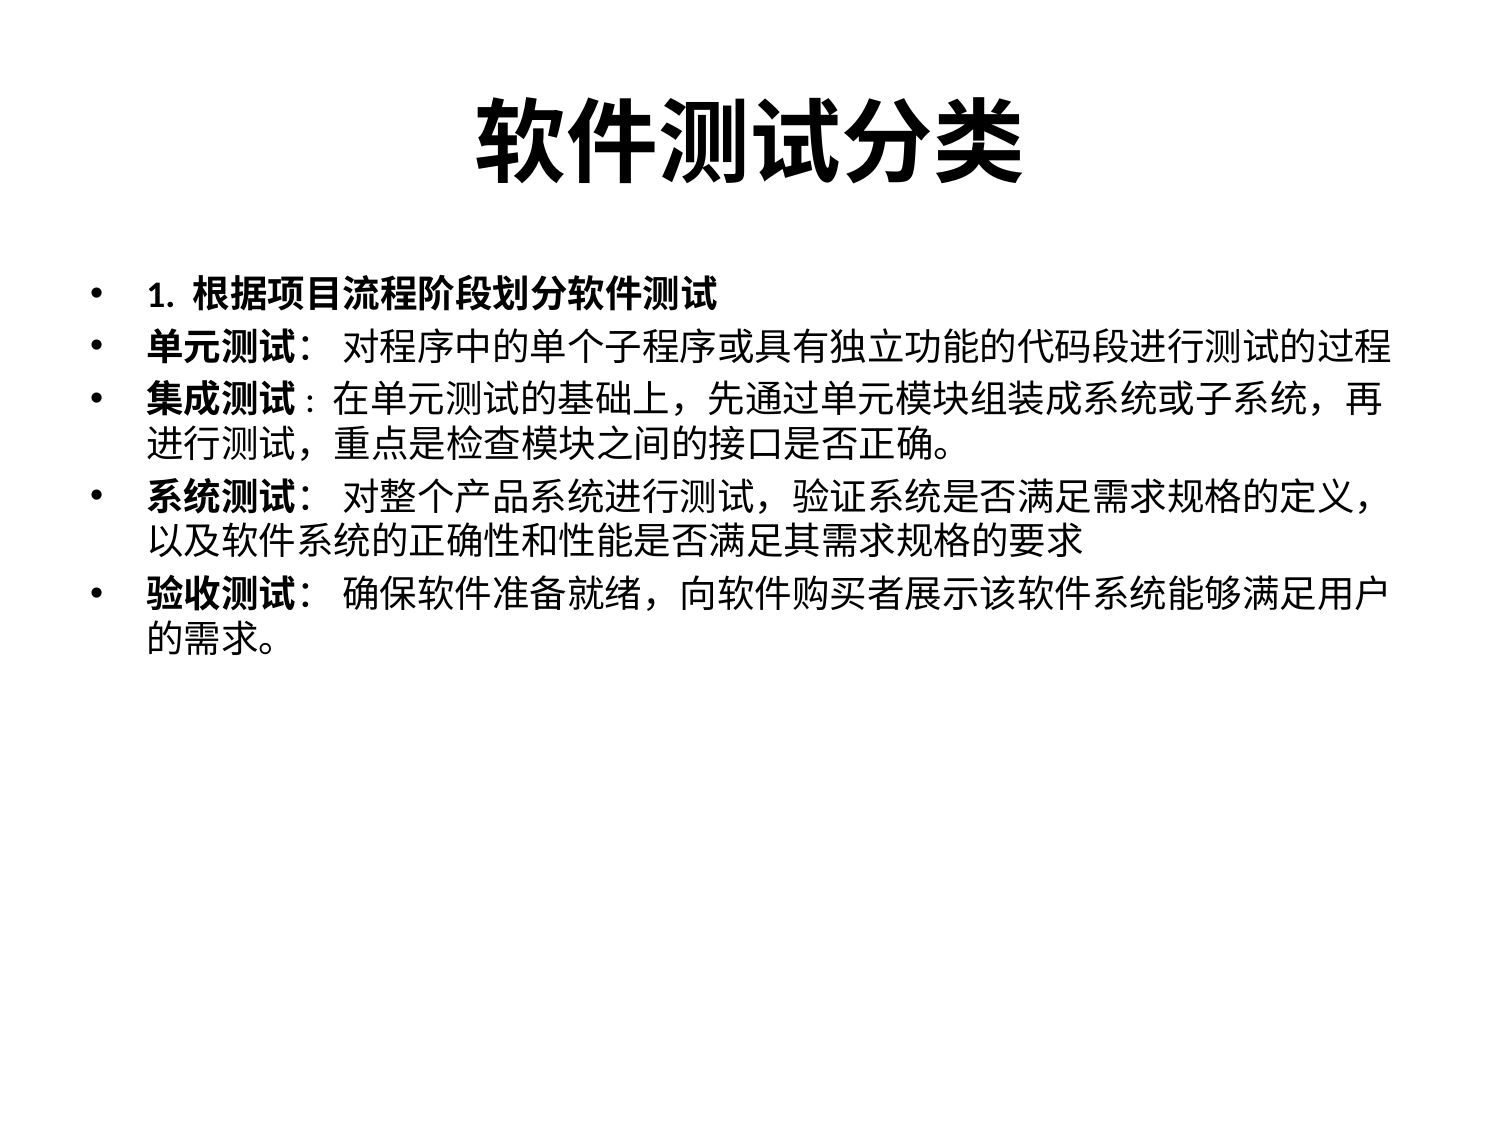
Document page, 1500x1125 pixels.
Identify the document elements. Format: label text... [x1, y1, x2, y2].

title 软件测试分类 [75, 45, 1425, 233]
list 1. 根据项目流程阶段划分软件测试 单元测试： 对程序中的单个子程序或具有独立功能的代码段进行测试的过程 集成测试: 在单元测试的基础上，先通过单元模块组装成系统或子系统，再进行测试，重点是检查模块之间的接口是否正确。 系统测试： 对整个产品系统进行测试，验证系统是否满足需求规格的定义，以及软件系统的正确性和性能是否满足其需求规格的要求 验收测试： 确保软件准备就绪，向软件购买者展示该软件系统能够满足用户的需求。 [75, 262, 1425, 1005]
